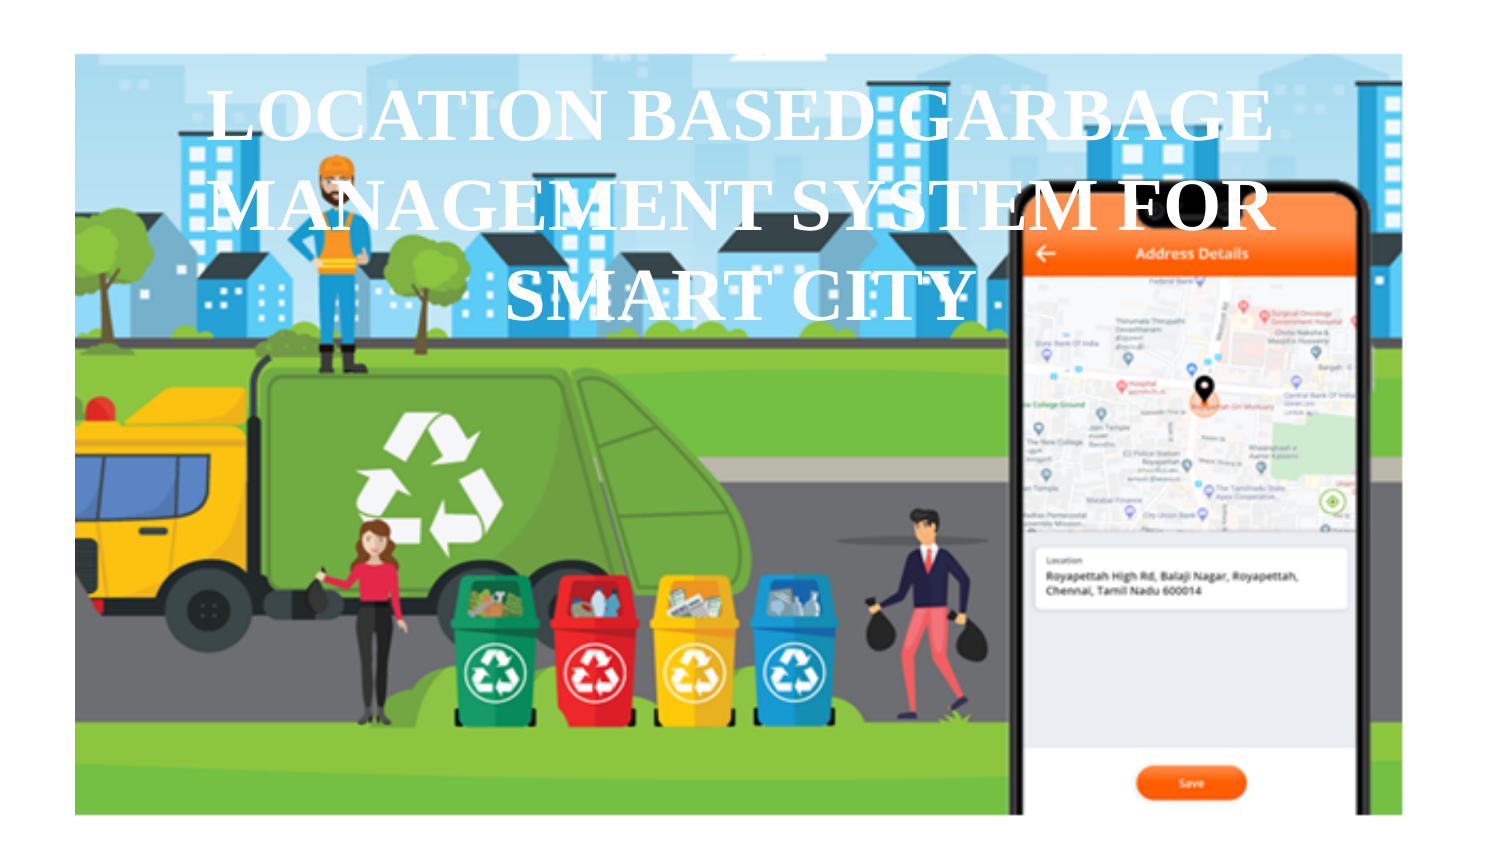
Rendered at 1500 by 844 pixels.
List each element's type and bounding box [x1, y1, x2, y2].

picture [74, 0, 1422, 832]
